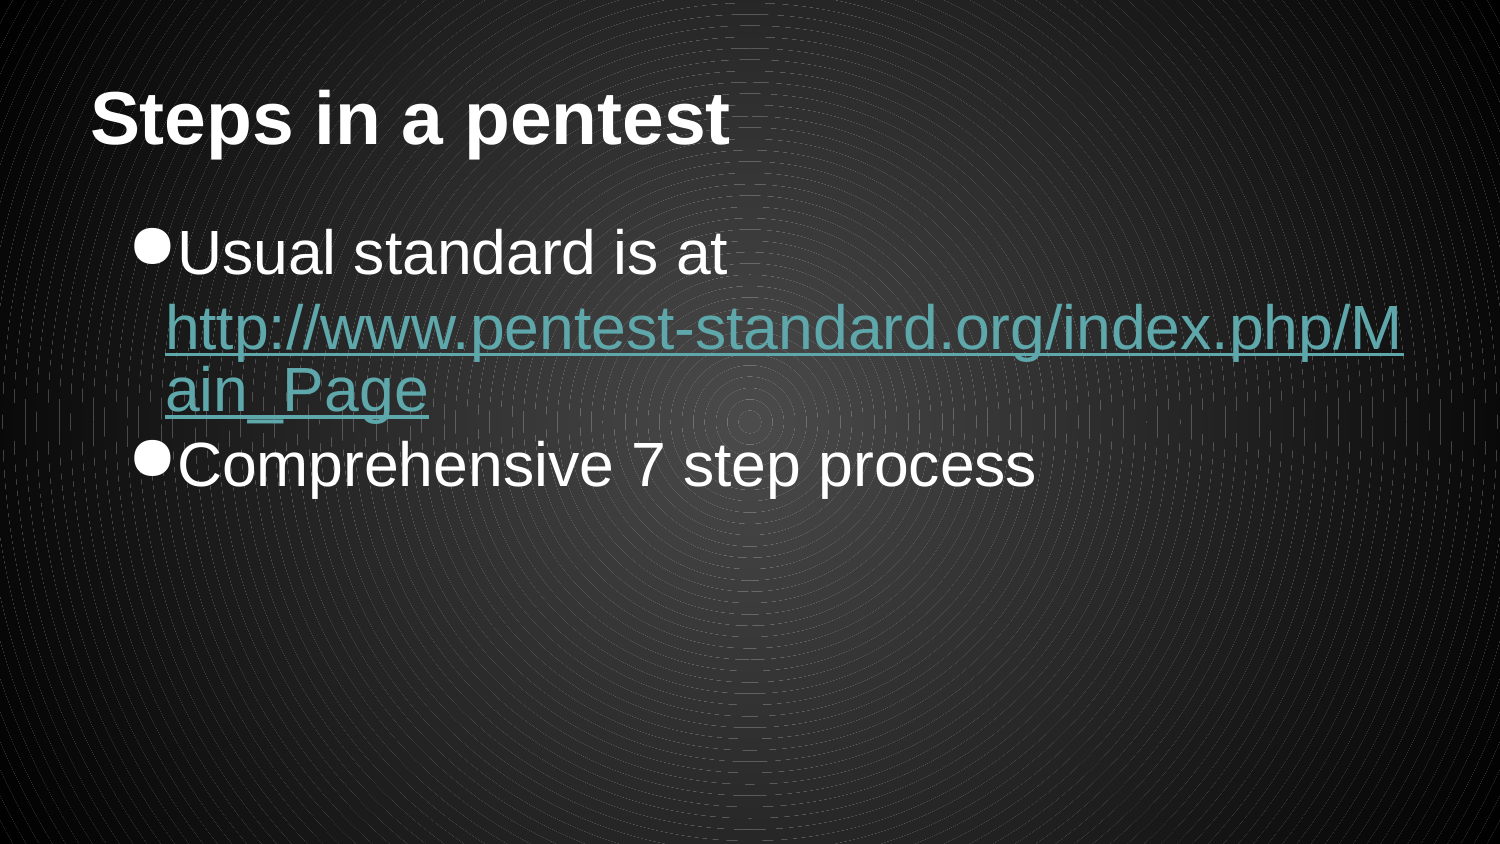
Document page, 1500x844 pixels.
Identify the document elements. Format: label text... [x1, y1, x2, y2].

list Usual standard is at http://www.pentest-standard.org/index.php/Main_Page Comprehensive 7 step process [75, 196, 1425, 808]
title Steps in a pentest [75, 33, 1425, 175]
